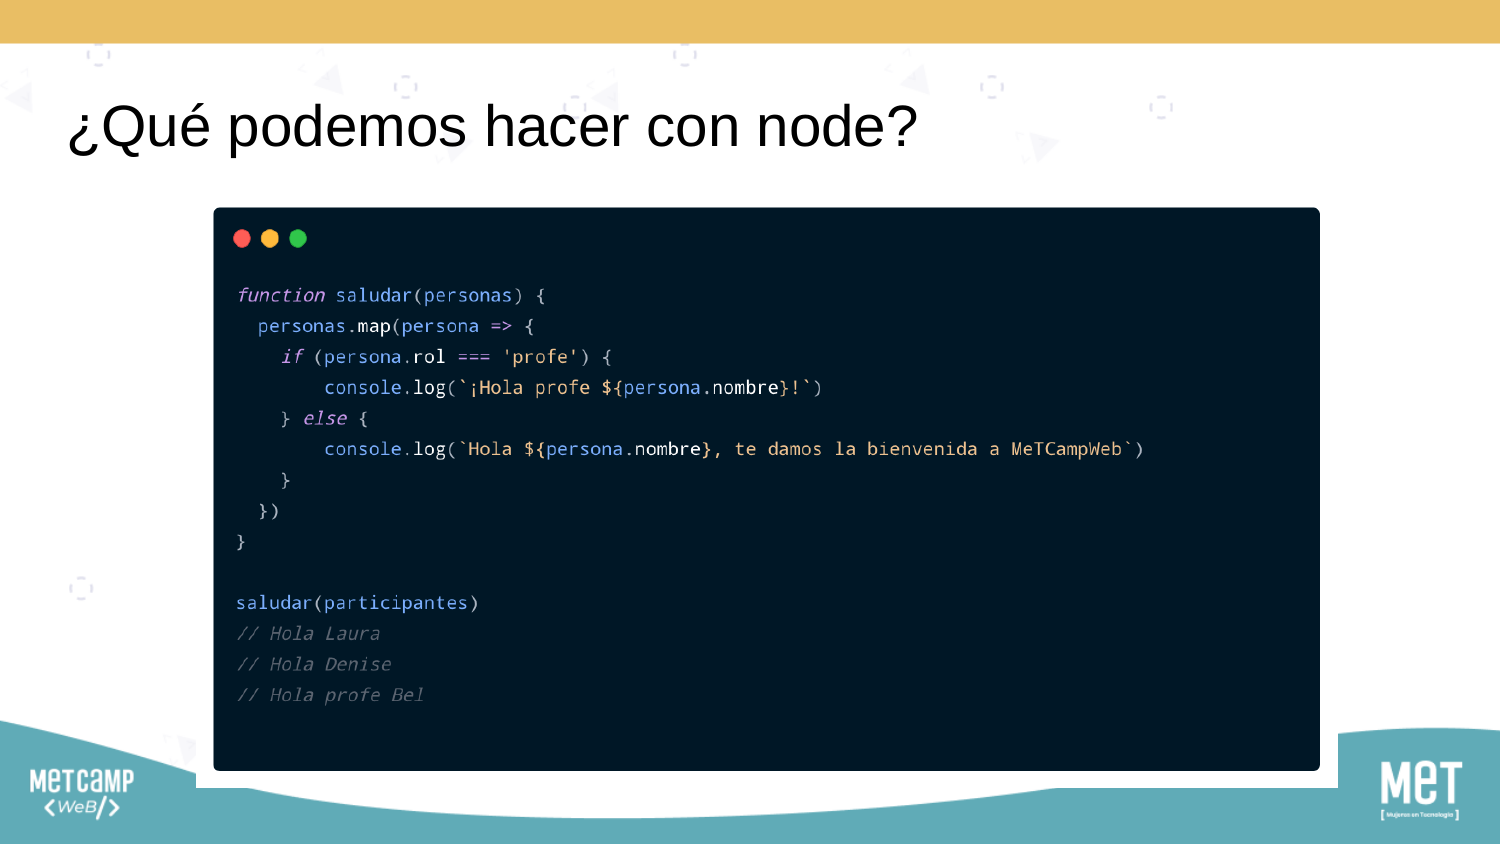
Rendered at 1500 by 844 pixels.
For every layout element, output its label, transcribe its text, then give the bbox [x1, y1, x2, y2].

title ¿Qué podemos hacer con node? [51, 72, 1449, 167]
picture [0, 0, 1500, 844]
